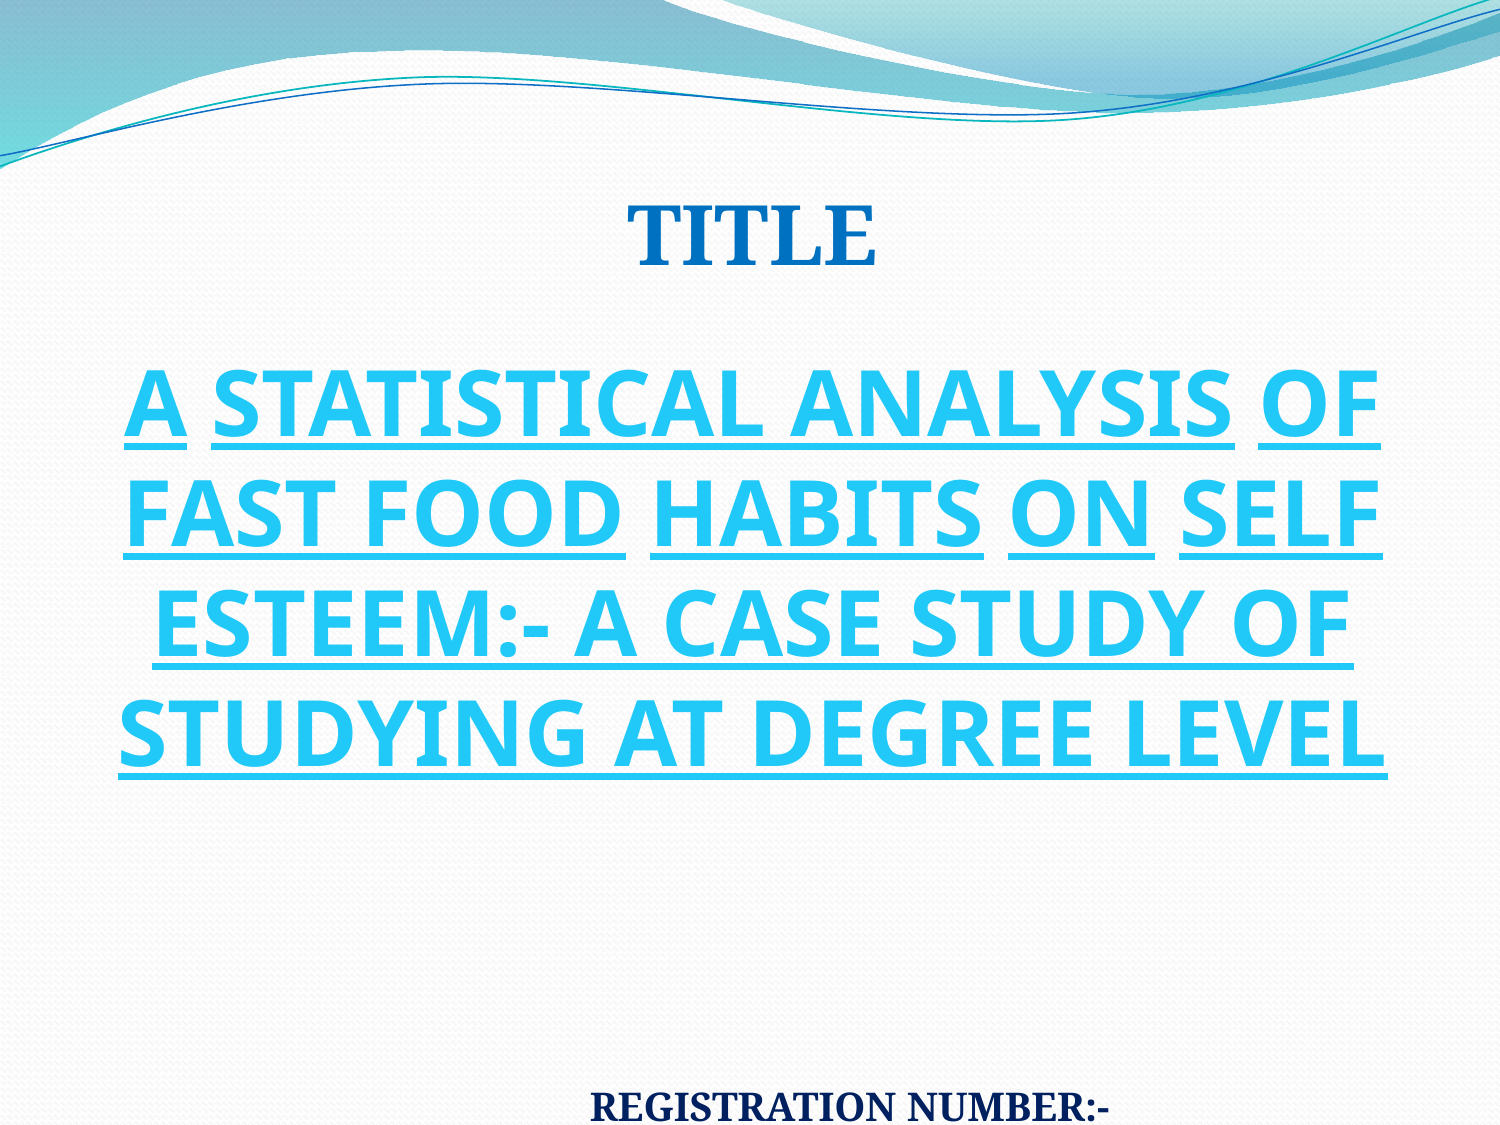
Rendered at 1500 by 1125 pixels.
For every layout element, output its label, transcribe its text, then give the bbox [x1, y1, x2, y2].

text_box TITLE [612, 174, 1113, 290]
text_box REGISTRATION NUMBER:- [574, 1074, 1463, 1125]
text_box A STATISTICAL ANALYSIS OF FAST FOOD HABITS ON SELF ESTEEM:- A CASE STUDY OF STUDYING AT DEGREE LEVEL [37, 337, 1469, 792]
